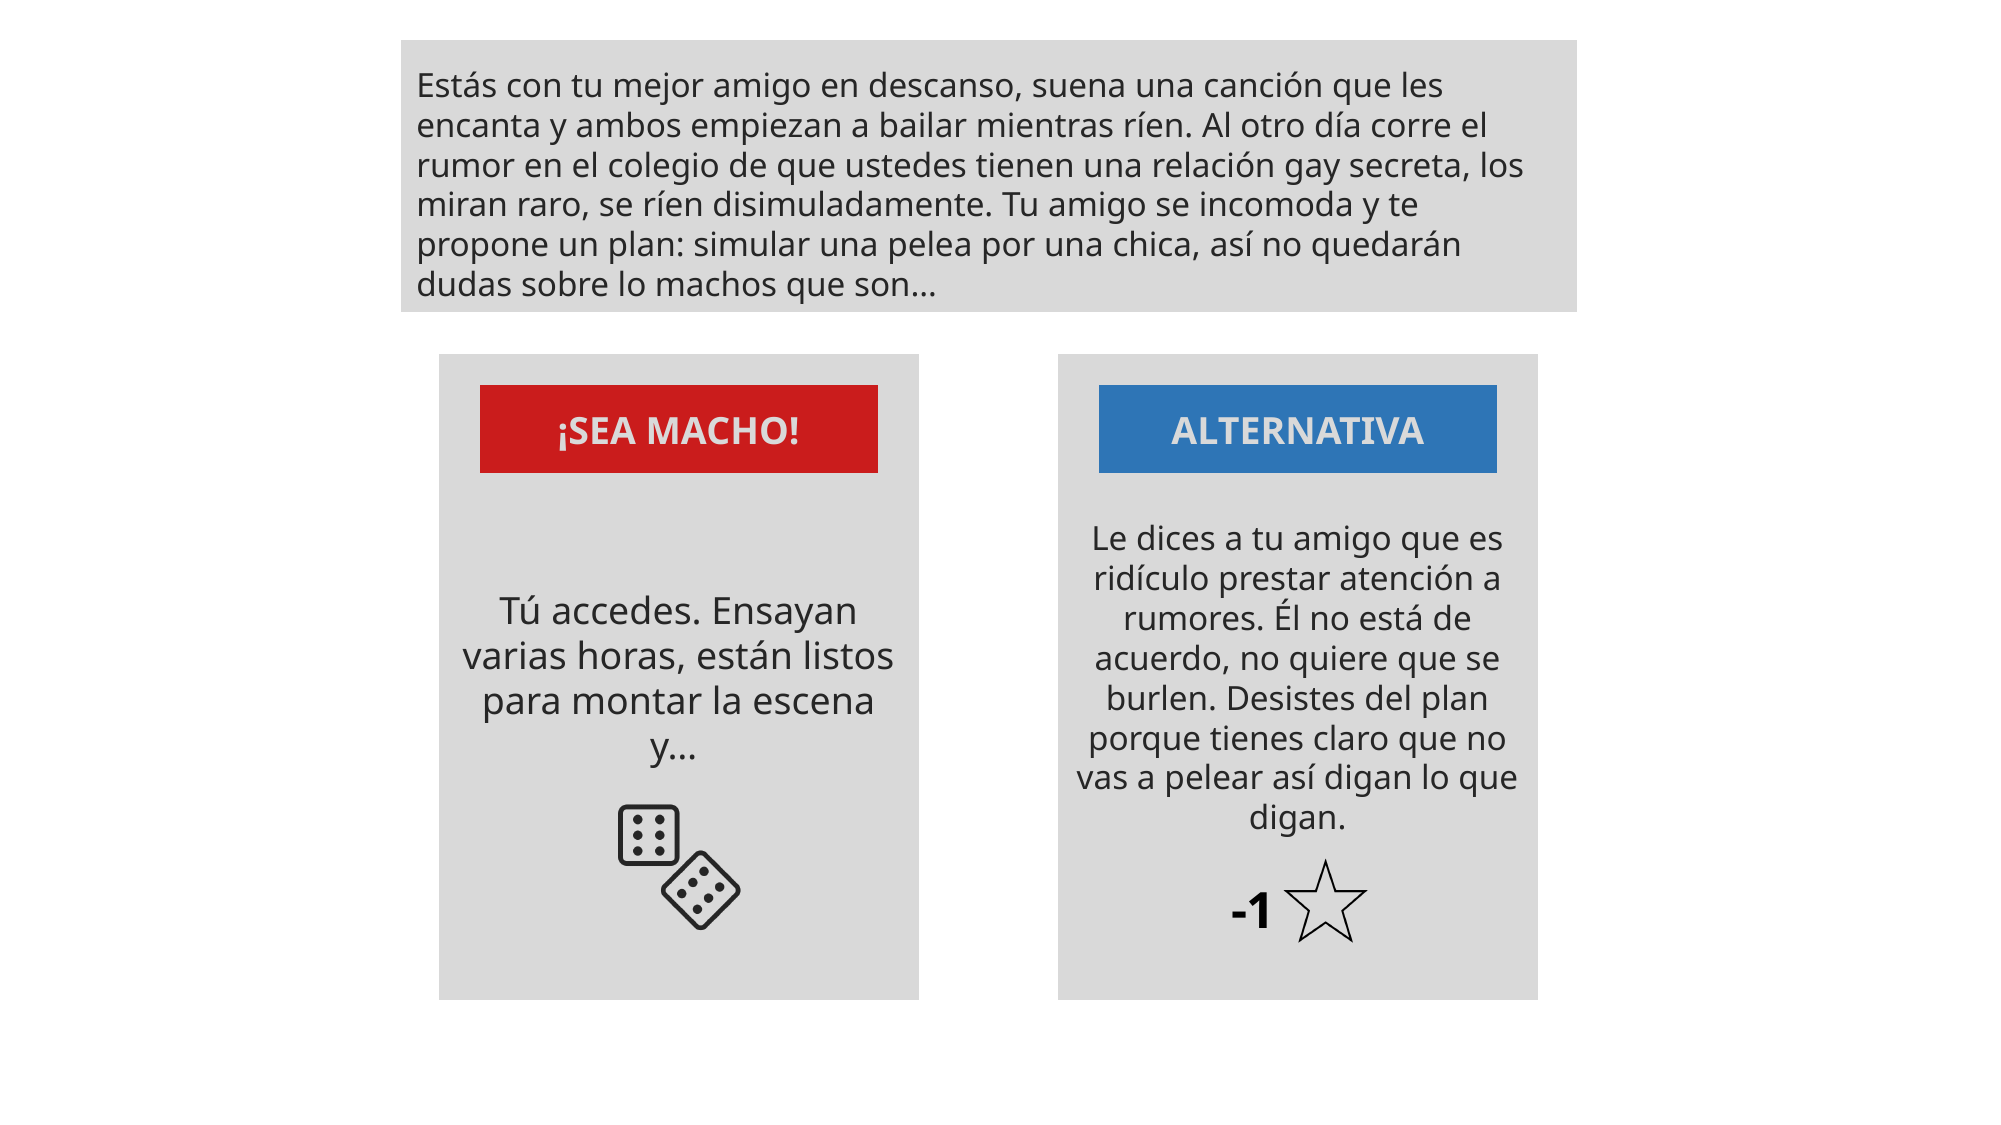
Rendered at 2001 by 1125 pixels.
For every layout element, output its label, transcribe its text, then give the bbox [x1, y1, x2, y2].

picture [1275, 850, 1376, 951]
picture [603, 791, 754, 942]
text_box [401, 40, 1577, 312]
text_box Le dices a tu amigo que es ridículo prestar atención a rumores. Él no está de acuerdo, no quiere que se burlen. Desistes del plan porque tienes claro que no vas a pelear así digan lo que digan. [1058, 354, 1538, 1000]
text_box ALTERNATIVA [1097, 383, 1499, 475]
text_box ¡SEA MACHO! [478, 383, 880, 475]
text_box Tú accedes. Ensayan varias horas, están listos para montar la escena y… [439, 354, 919, 1000]
text_box -1 [1216, 871, 1275, 947]
text_box Estás con tu mejor amigo en descanso, suena una canción que les encanta y ambos empiezan a bailar mientras ríen. Al otro día corre el rumor en el colegio de que ustedes tienen una relación gay secreta, los miran raro, se ríen disimuladamente. Tu amigo se incomoda y te propone un plan: simular una pelea por una chica, así no quedarán dudas sobre lo machos que son… [401, 56, 1576, 311]
